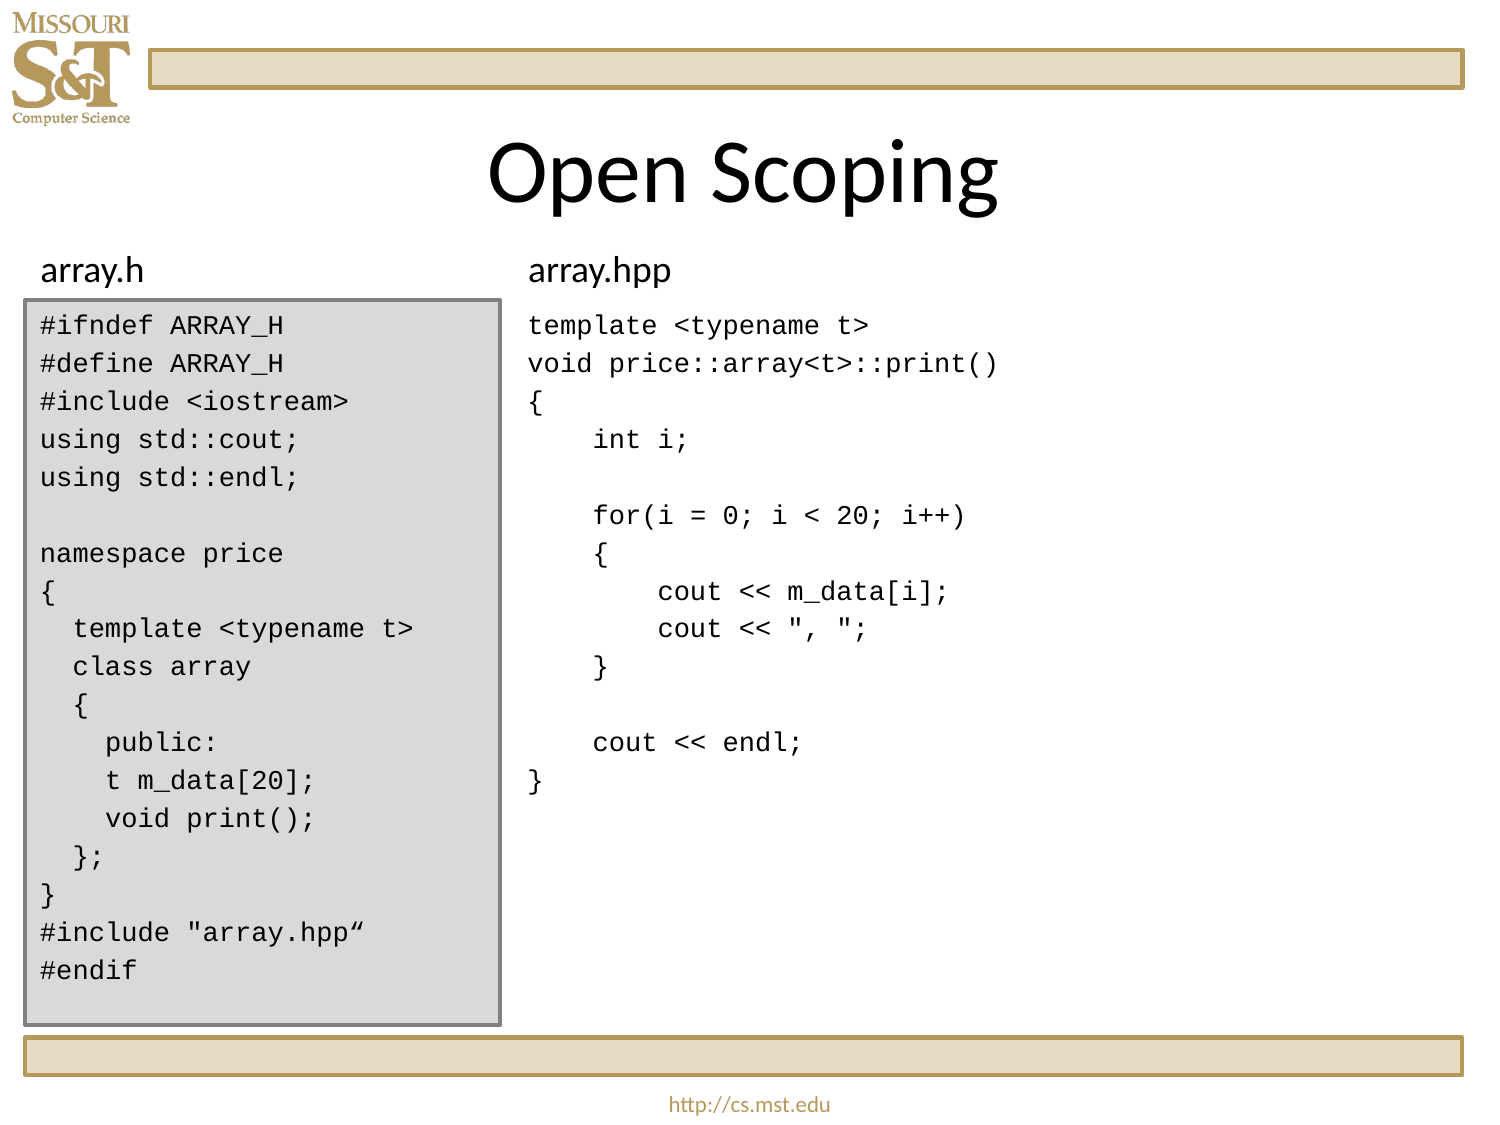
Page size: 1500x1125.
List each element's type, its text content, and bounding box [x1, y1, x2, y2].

text_box array.hpp [513, 237, 687, 298]
text_box array.h [25, 237, 160, 298]
picture [12, 12, 130, 126]
text_box template <typename t> void price::array<t>::print() { int i; for(i = 0; i < 20; i++) { cout << m_data[i]; cout << ", "; } cout << endl; } [512, 299, 1213, 1025]
text_box #ifndef ARRAY_H #define ARRAY_H #include <iostream> using std::cout; using std::endl; namespace price { template <typename t> class array { public: t m_data[20]; void print(); }; } #include "array.hpp“ #endif [24, 299, 500, 850]
title Open Scoping [24, 99, 1463, 233]
text_box [23, 298, 502, 1027]
